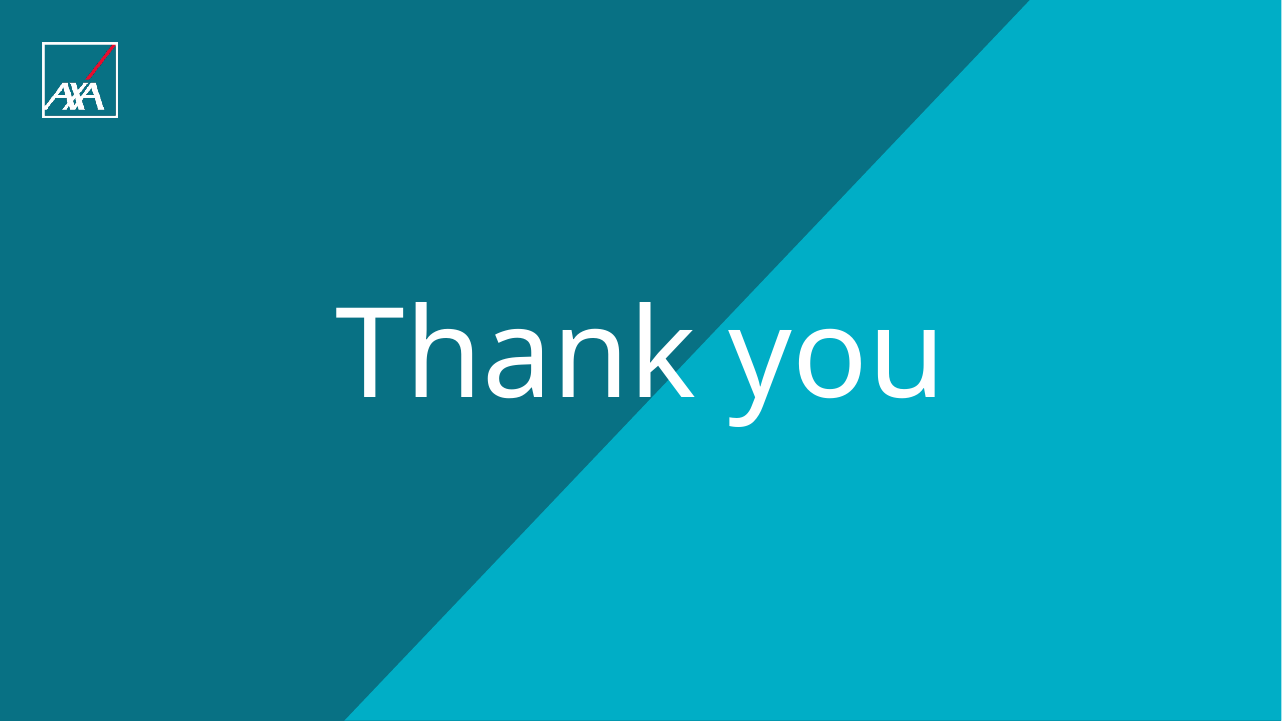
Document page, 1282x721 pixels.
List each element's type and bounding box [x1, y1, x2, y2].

picture [42, 42, 118, 118]
